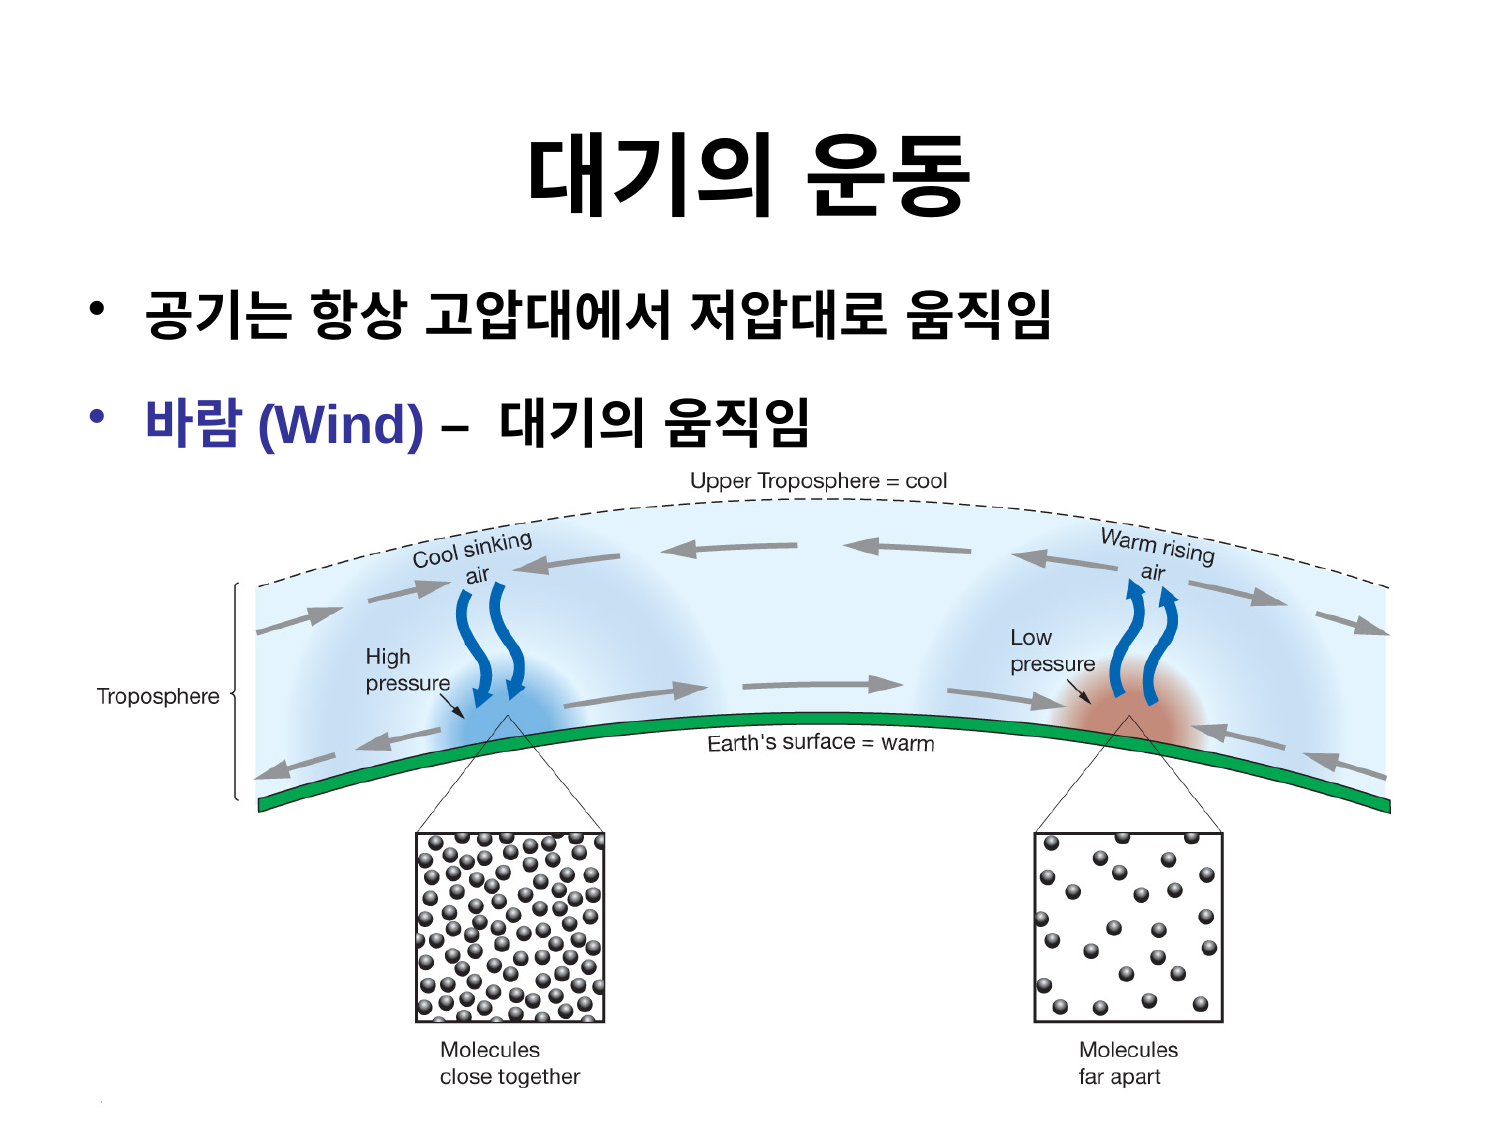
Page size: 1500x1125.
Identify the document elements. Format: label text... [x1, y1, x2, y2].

picture [87, 461, 1401, 1118]
list 공기는 항상 고압대에서 저압대로 움직임 바람(Wind) – 대기의 움직임 [72, 274, 1341, 457]
title 대기의 운동 [75, 101, 1425, 245]
